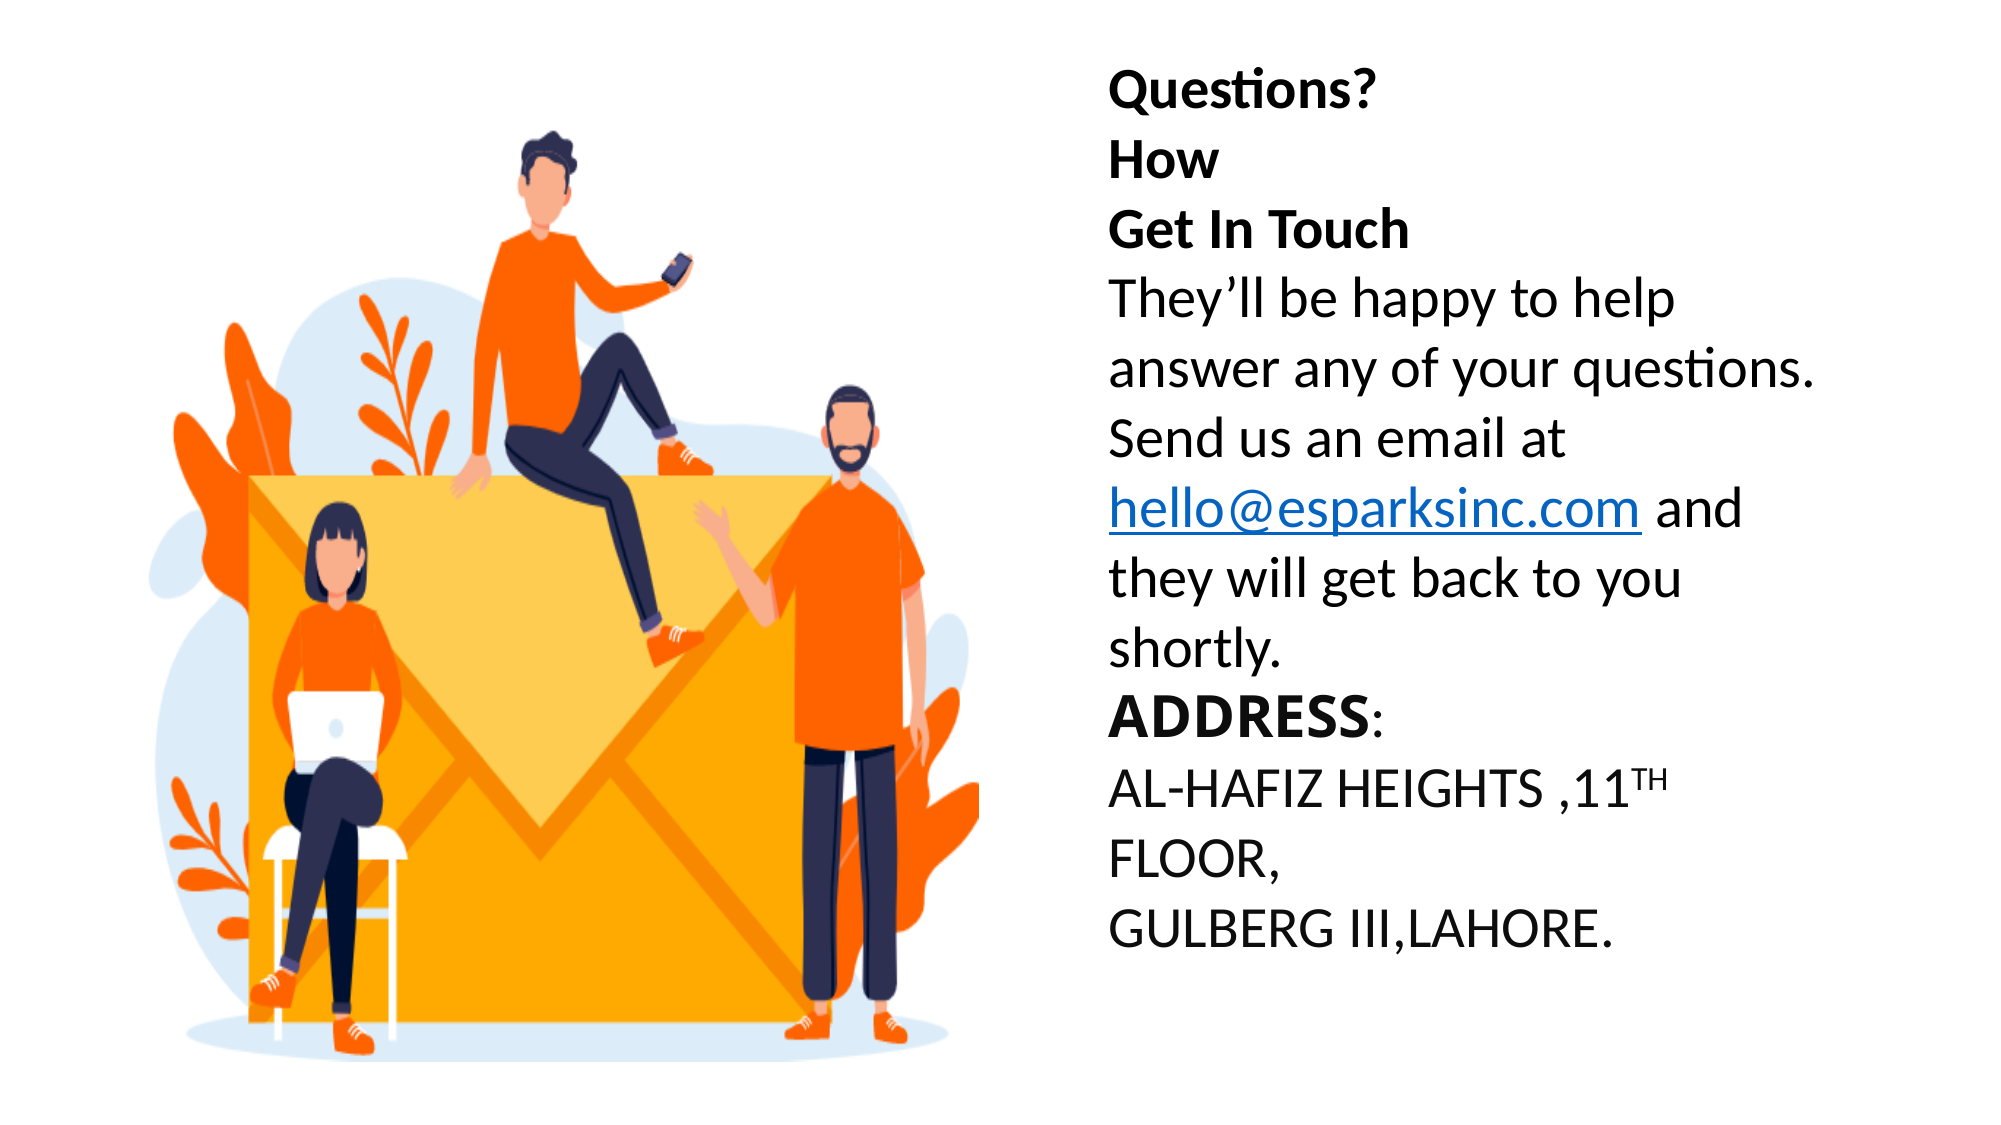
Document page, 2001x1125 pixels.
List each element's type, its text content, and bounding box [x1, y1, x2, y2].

picture [101, 76, 979, 1062]
text_box Questions? How Get In Touch They’ll be happy to help answer any of your questions. Send us an email at hello@esparksinc.com and they will get back to you shortly. ADDRESS: AL-HAFIZ HEIGHTS ,11TH FLOOR, GULBERG III,LAHORE. [1094, 42, 1868, 1125]
